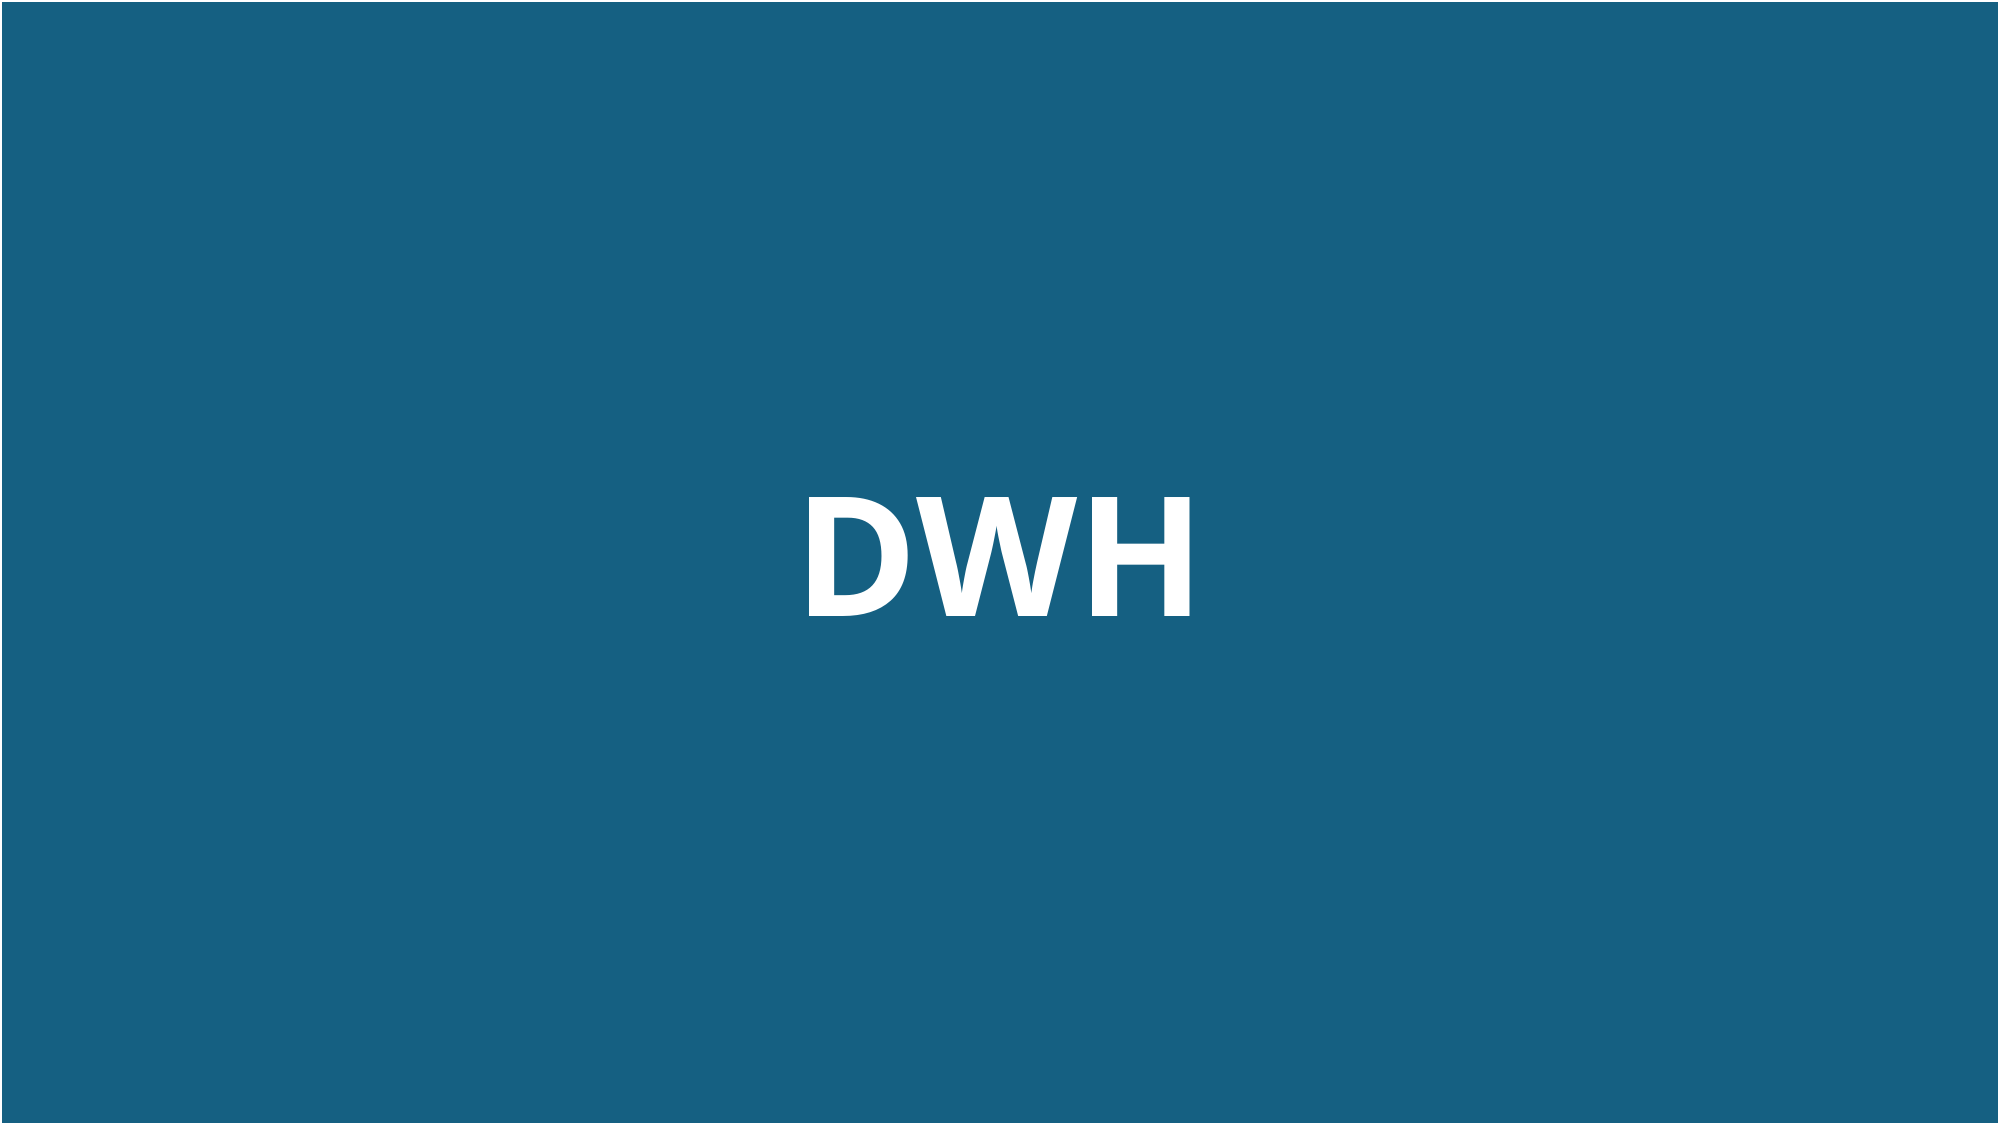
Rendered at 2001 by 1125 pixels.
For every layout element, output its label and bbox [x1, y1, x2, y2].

text_box [0, 0, 2000, 1125]
